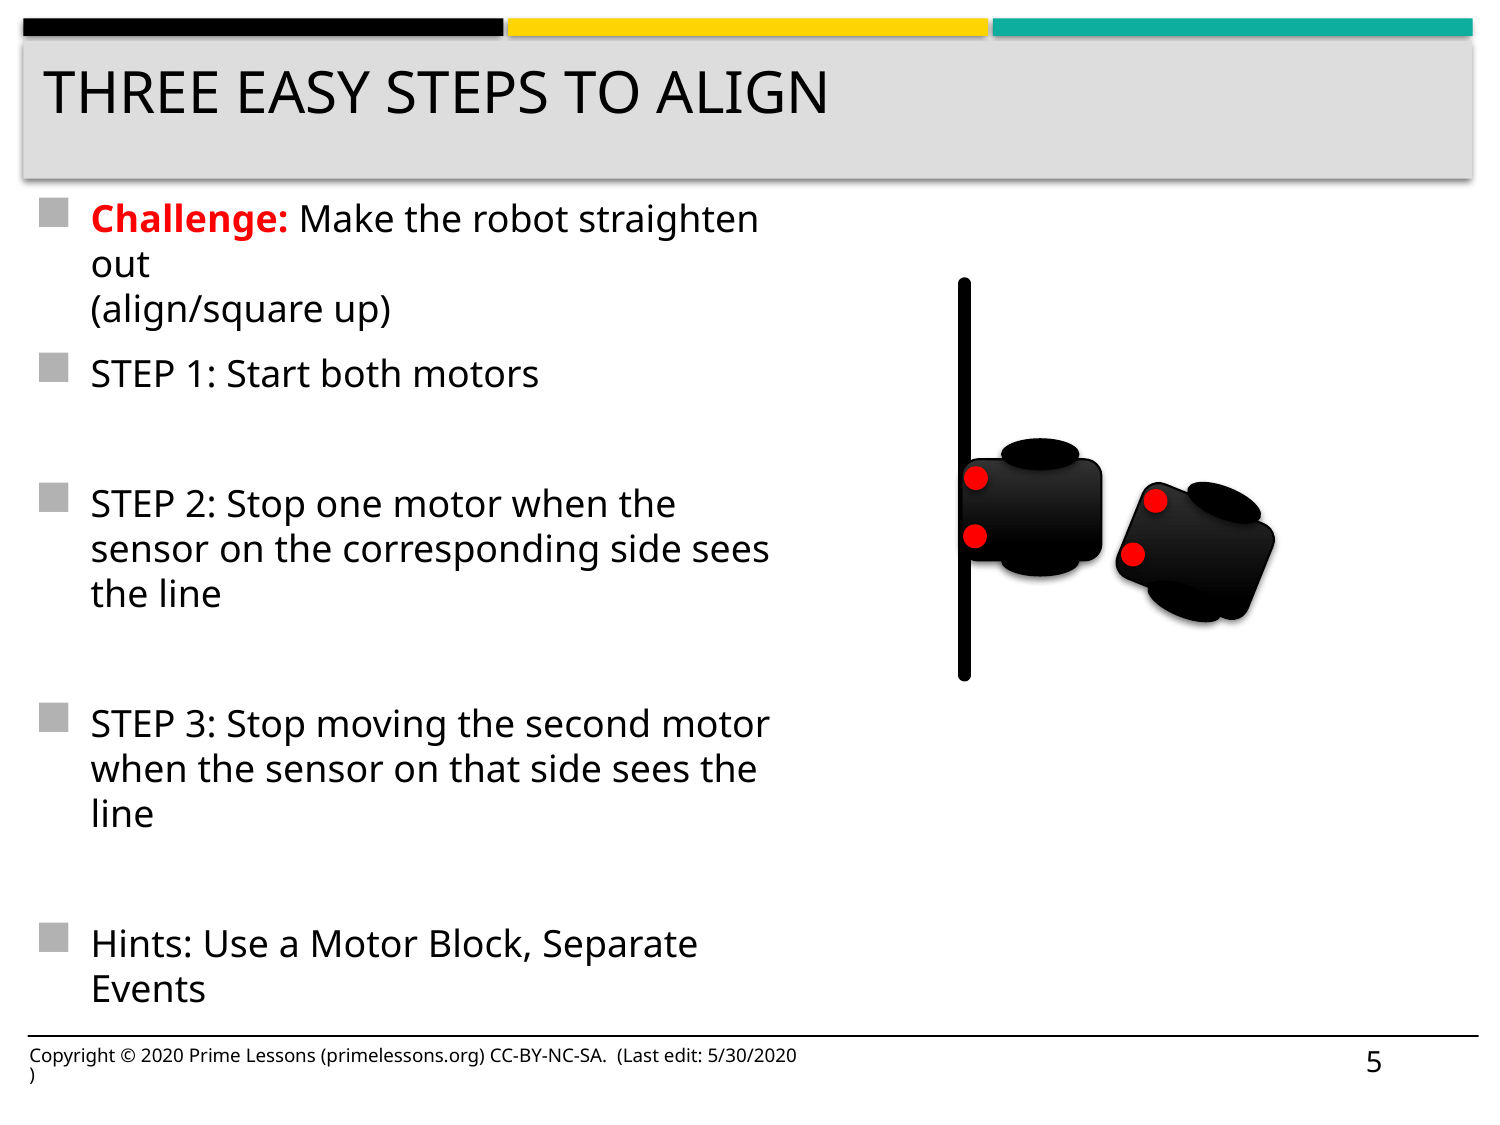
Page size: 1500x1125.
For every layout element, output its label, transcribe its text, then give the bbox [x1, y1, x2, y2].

list Challenge: Make the robot straighten out (align/square up) STEP 1: Start both motors STEP 2: Stop one motor when the sensor on the corresponding side sees the line STEP 3: Stop moving the second motor when the sensor on that side sees the line Hints: Use a Motor Block, Separate Events [25, 187, 790, 1021]
footer Copyright © 2020 Prime Lessons (primelessons.org) CC-BY-NC-SA. (Last edit: 5/30/2020) [14, 1036, 814, 1097]
slide_number 5 [1351, 1036, 1478, 1097]
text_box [961, 438, 1102, 576]
title Three Easy Steps to Align [28, 48, 1464, 172]
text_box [1125, 480, 1267, 618]
